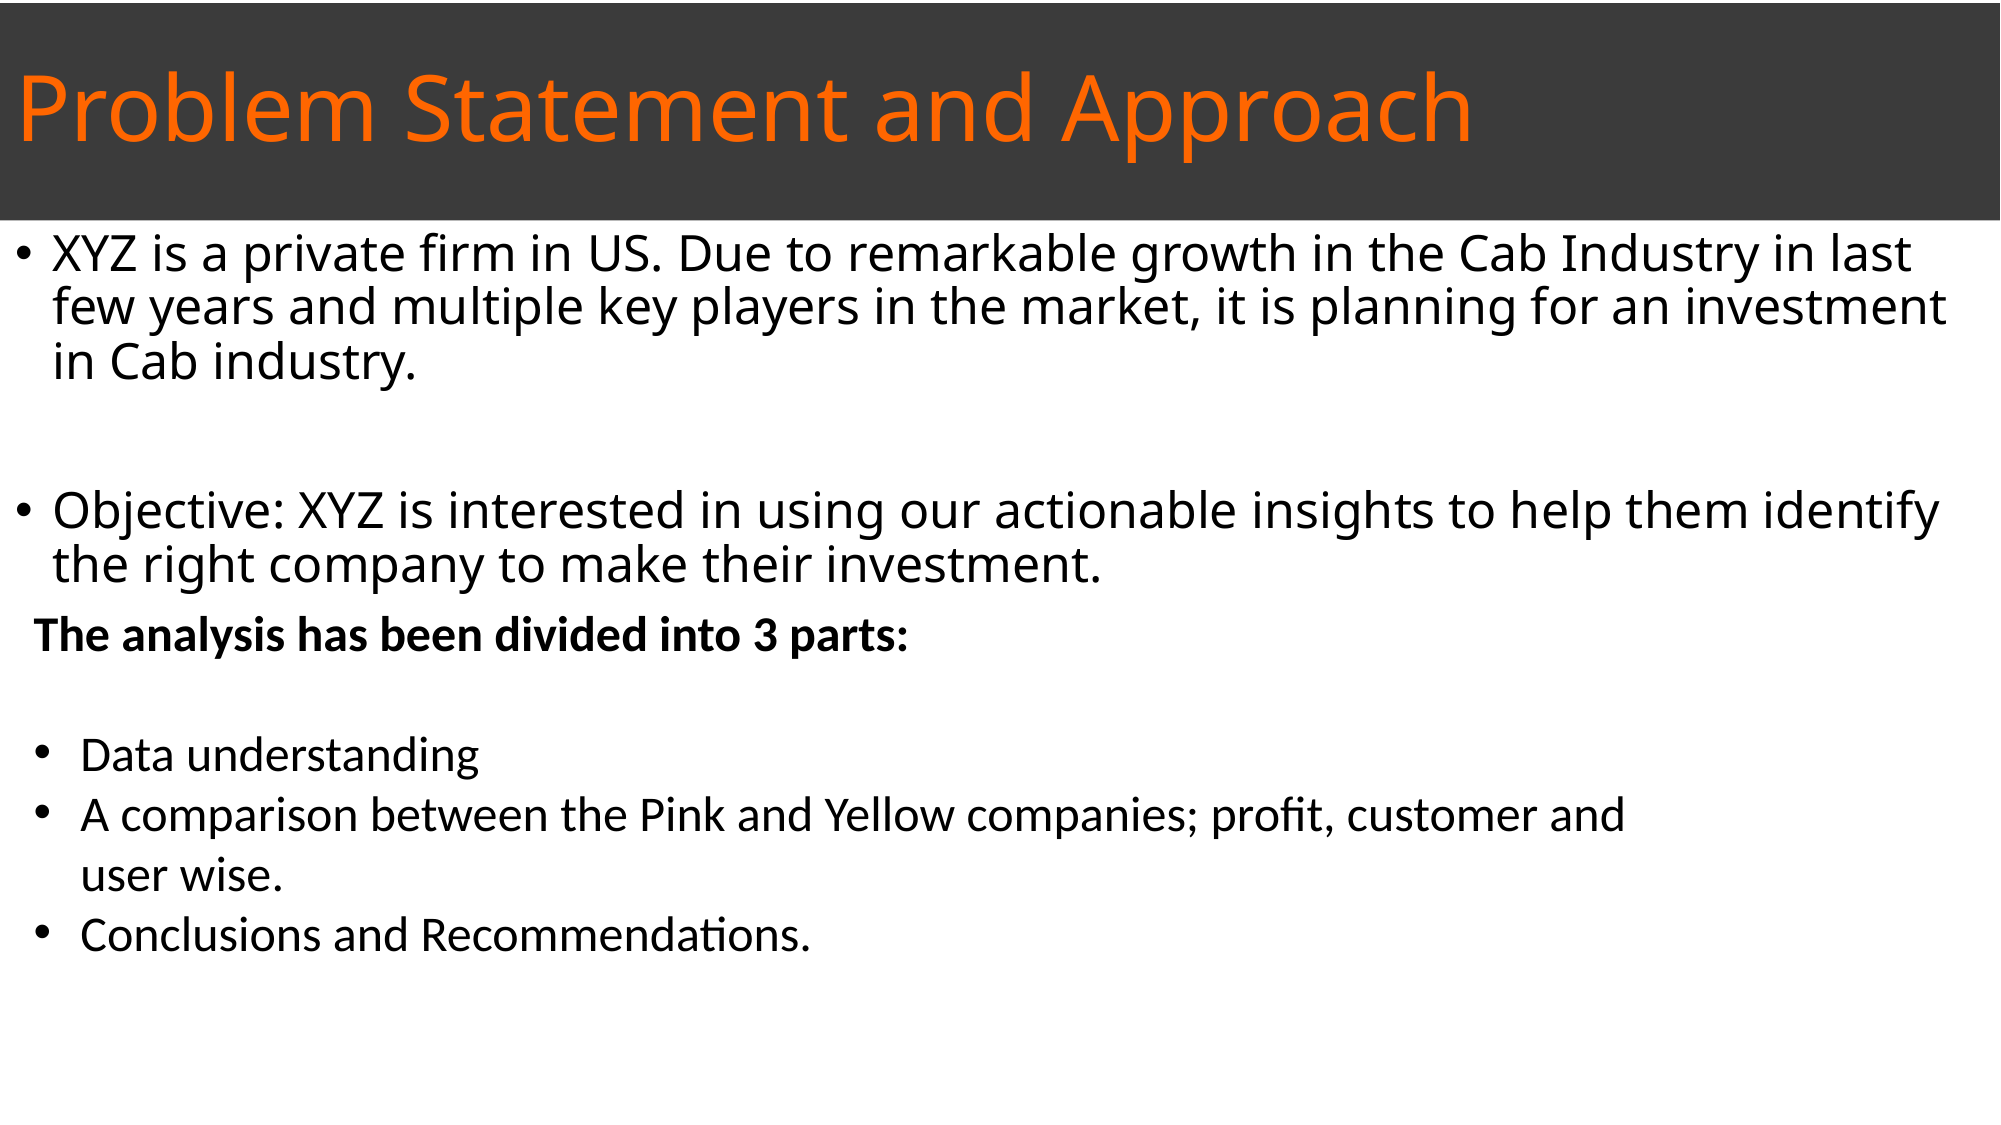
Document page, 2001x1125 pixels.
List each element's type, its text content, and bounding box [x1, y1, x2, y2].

text_box The analysis has been divided into 3 parts: Data understanding A comparison between the Pink and Yellow companies; profit, customer and user wise. Conclusions and Recommendations. [18, 593, 1732, 1029]
list XYZ is a private firm in US. Due to remarkable growth in the Cab Industry in last few years and multiple key players in the market, it is planning for an investment in Cab industry. Objective: XYZ is interested in using our actionable insights to help them identify the right company to make their investment. [0, 220, 2000, 1075]
title Problem Statement and Approach [0, 3, 2000, 220]
